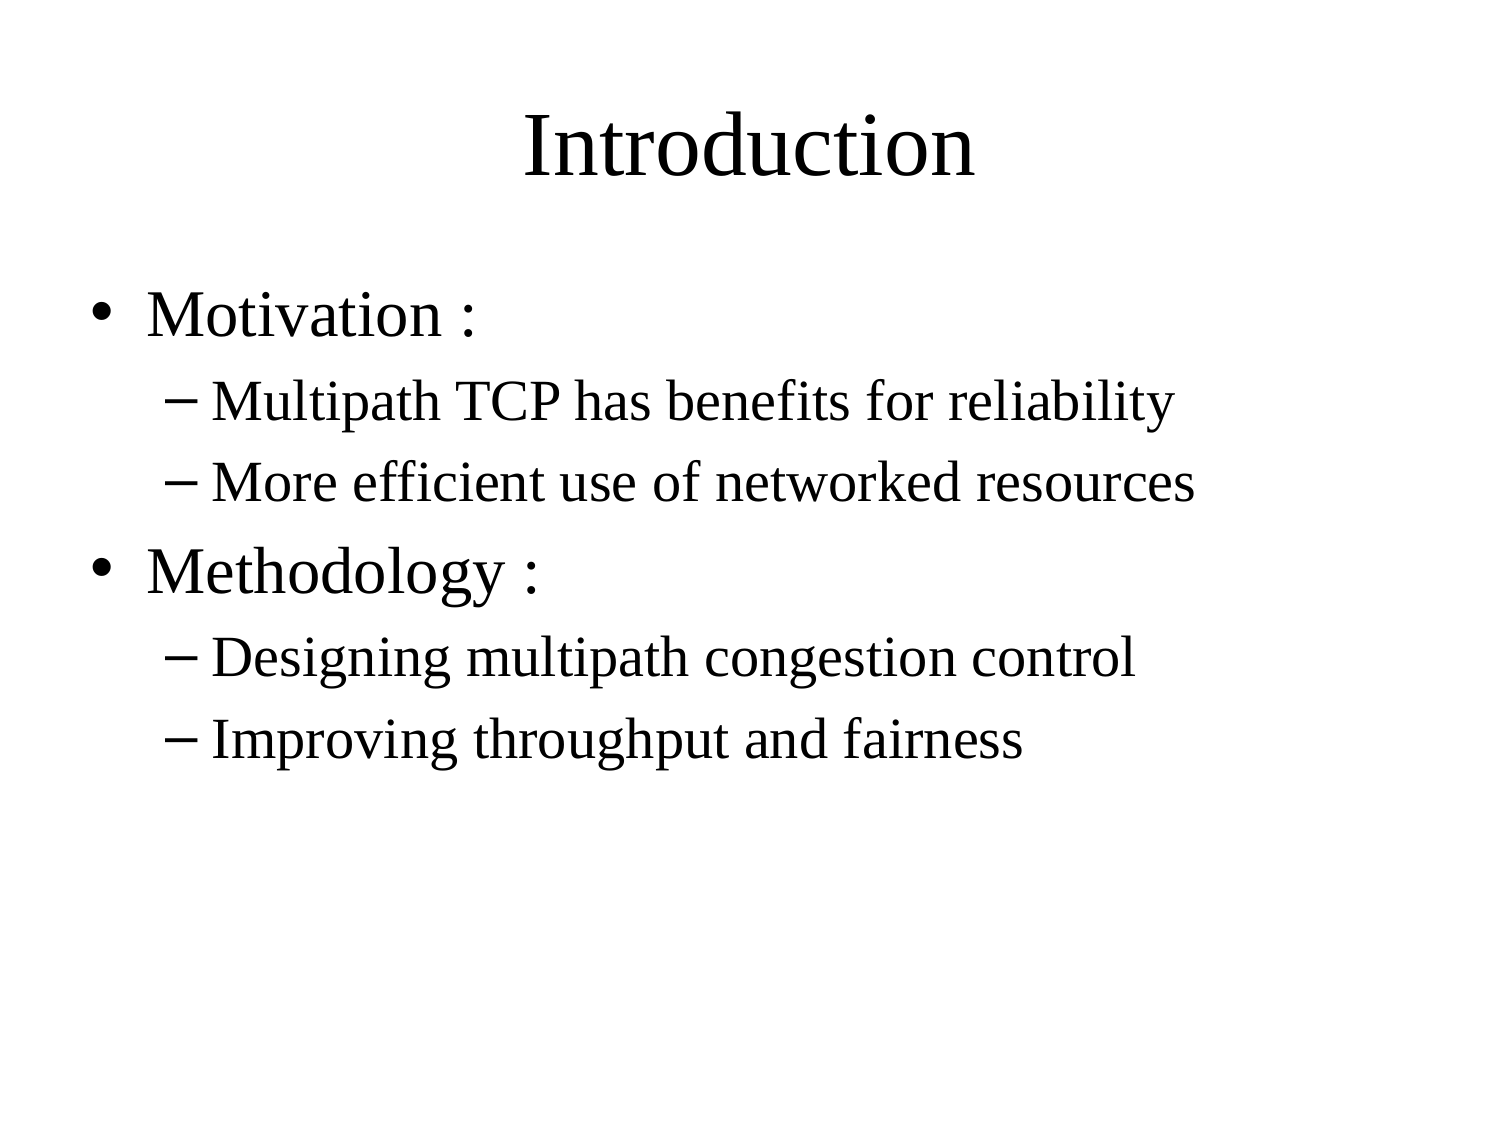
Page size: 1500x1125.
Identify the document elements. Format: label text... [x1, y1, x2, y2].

list Motivation : Multipath TCP has benefits for reliability More efficient use of networked resources Methodology : Designing multipath congestion control Improving throughput and fairness [75, 262, 1425, 1005]
title Introduction [75, 45, 1425, 233]
